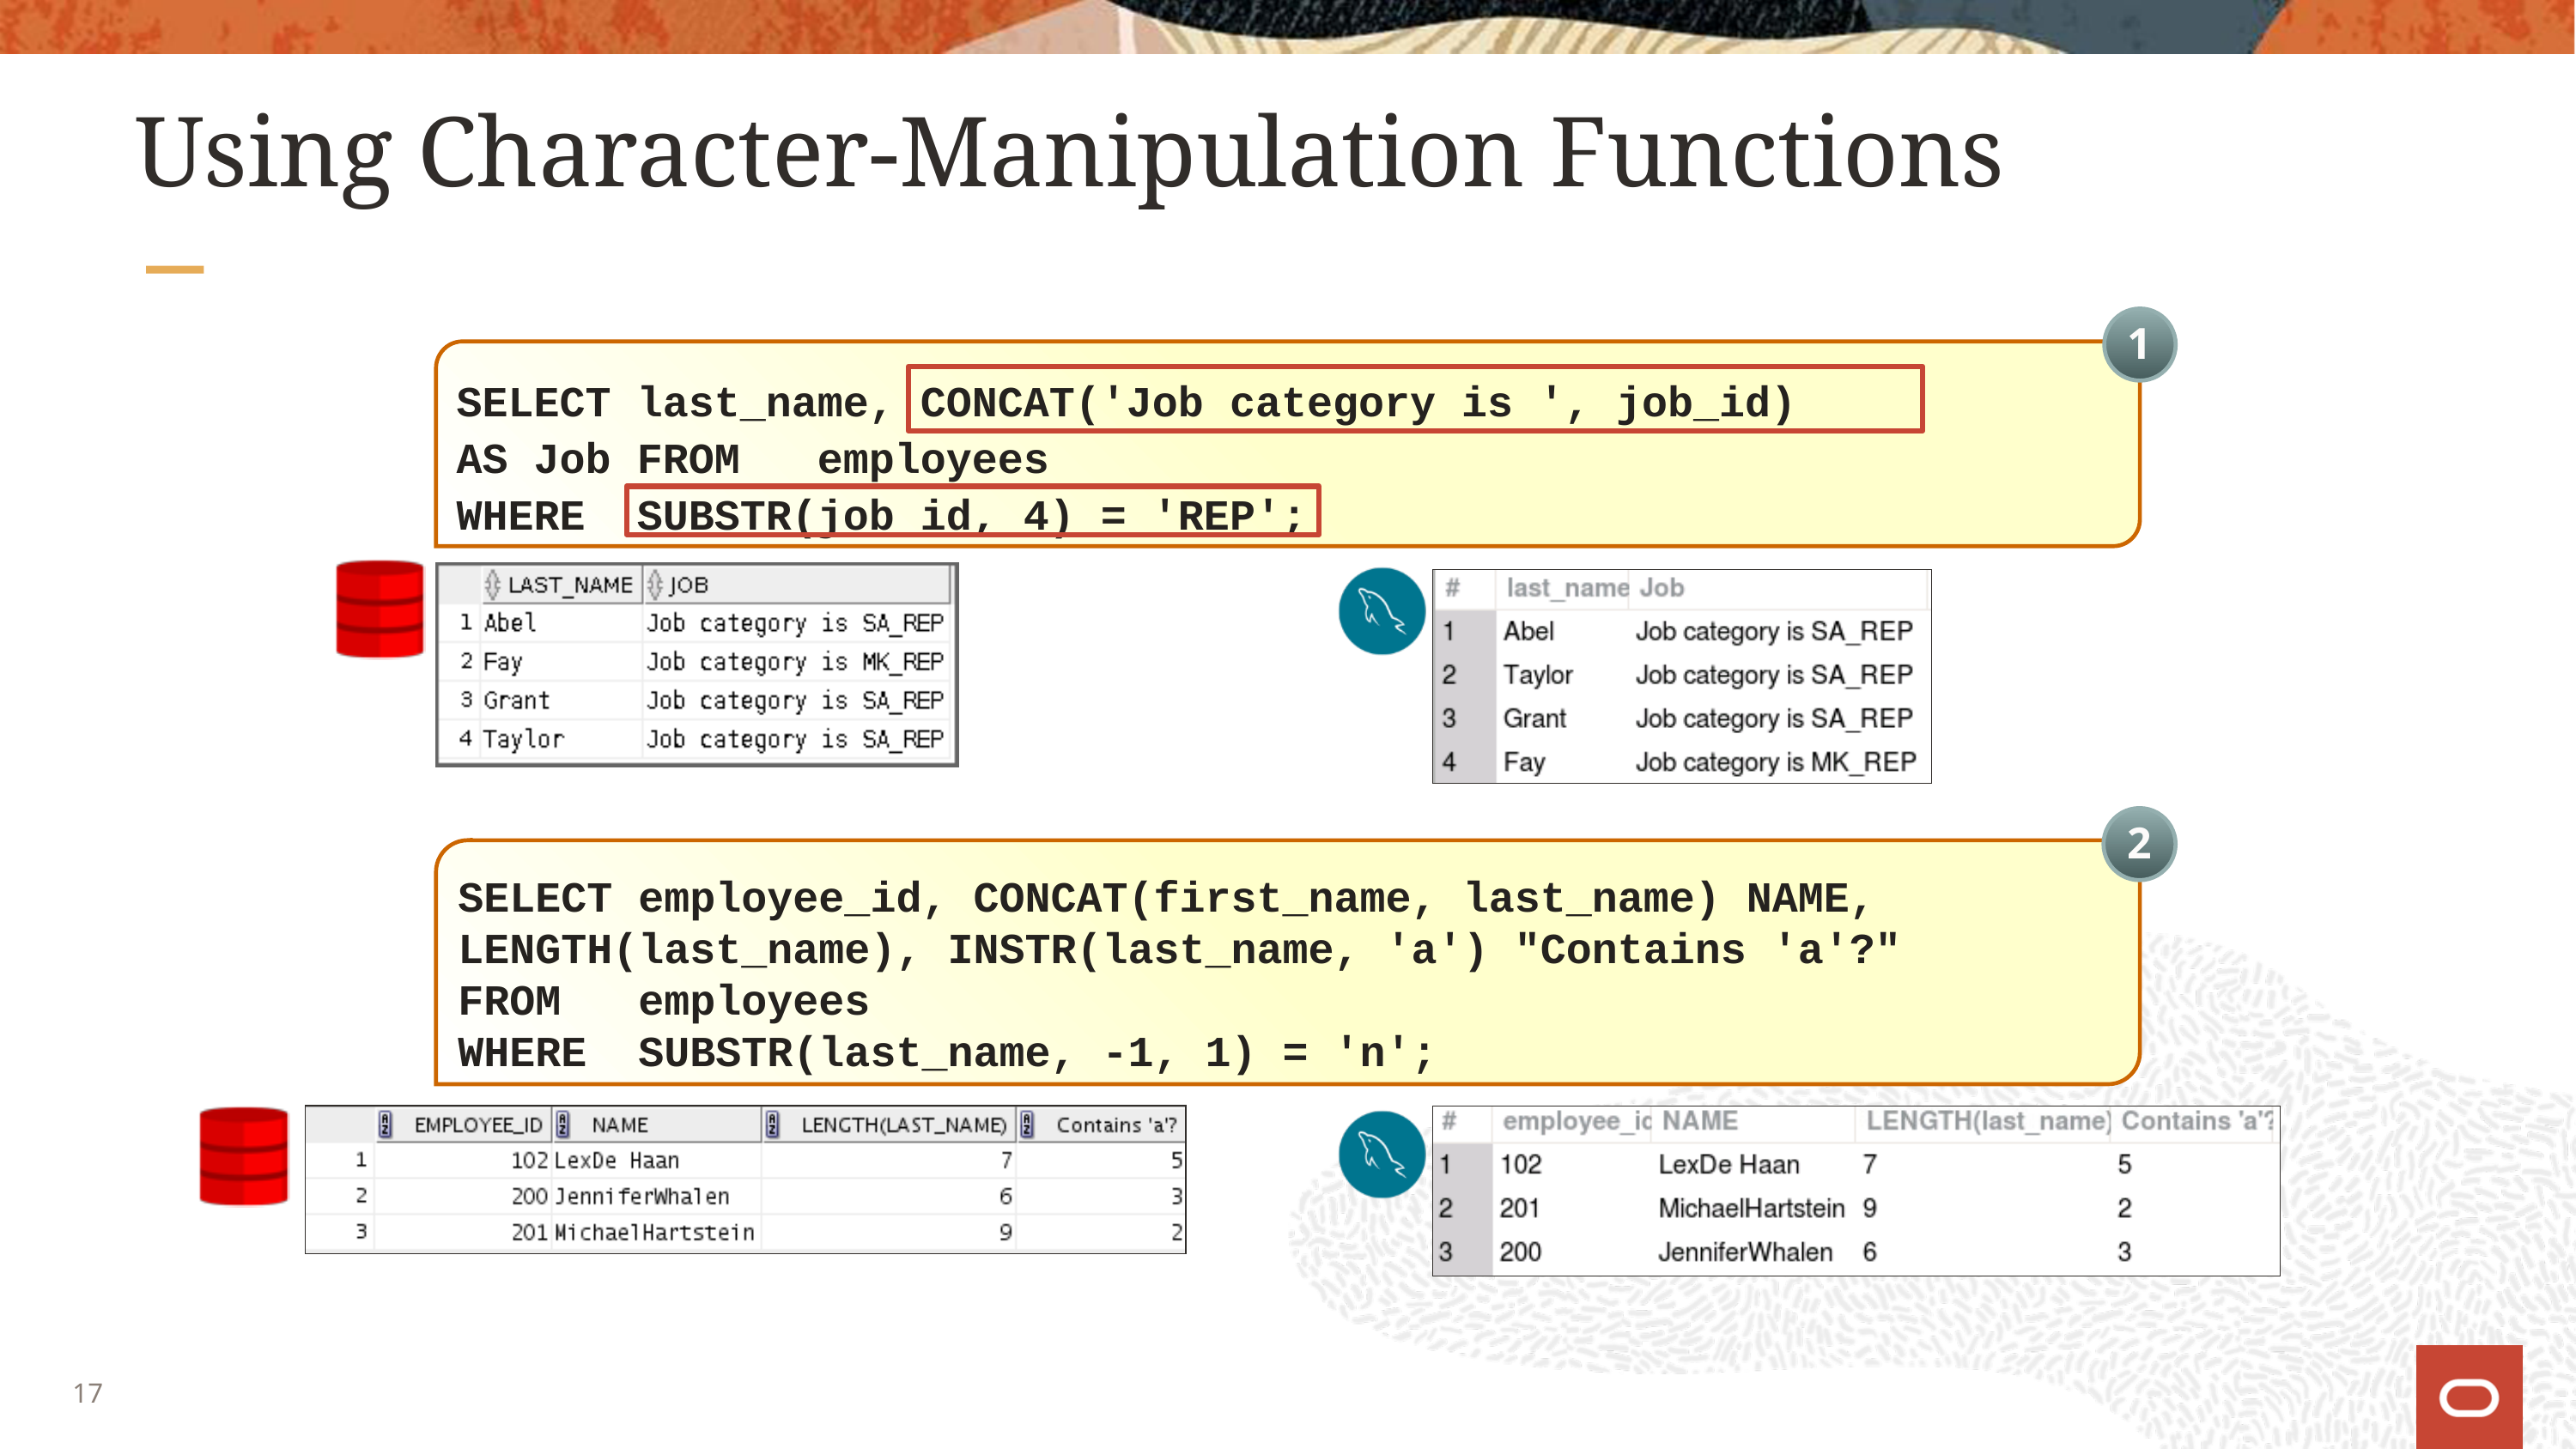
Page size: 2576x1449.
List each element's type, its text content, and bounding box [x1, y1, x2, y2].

picture [198, 1106, 290, 1208]
picture [435, 562, 960, 768]
title Using Character-Manipulation Functions [131, 86, 2445, 252]
picture [335, 558, 427, 660]
picture [2416, 1345, 2523, 1449]
picture [1334, 562, 1431, 660]
picture [1432, 1106, 2281, 1276]
text_box 1 [2104, 308, 2176, 381]
text_box [908, 366, 1923, 431]
text_box [626, 486, 1320, 535]
picture [1431, 568, 1932, 785]
text_box SELECT last_name, CONCAT('Job category is ', job_id) AS Job FROM employees WHERE SUBSTR(job_id, 4) = 'REP'; [435, 341, 2141, 547]
picture [0, 0, 2576, 54]
text_box 2 [2103, 808, 2176, 881]
picture [1334, 1106, 1431, 1203]
picture [306, 1106, 1186, 1254]
text_box SELECT employee_id, CONCAT(first_name, last_name) NAME, LENGTH(last_name), INSTR(last_name, 'a') "Contains 'a'?" FROM employees WHERE SUBSTR(last_name, -1, 1) = 'n'; [435, 840, 2141, 1085]
